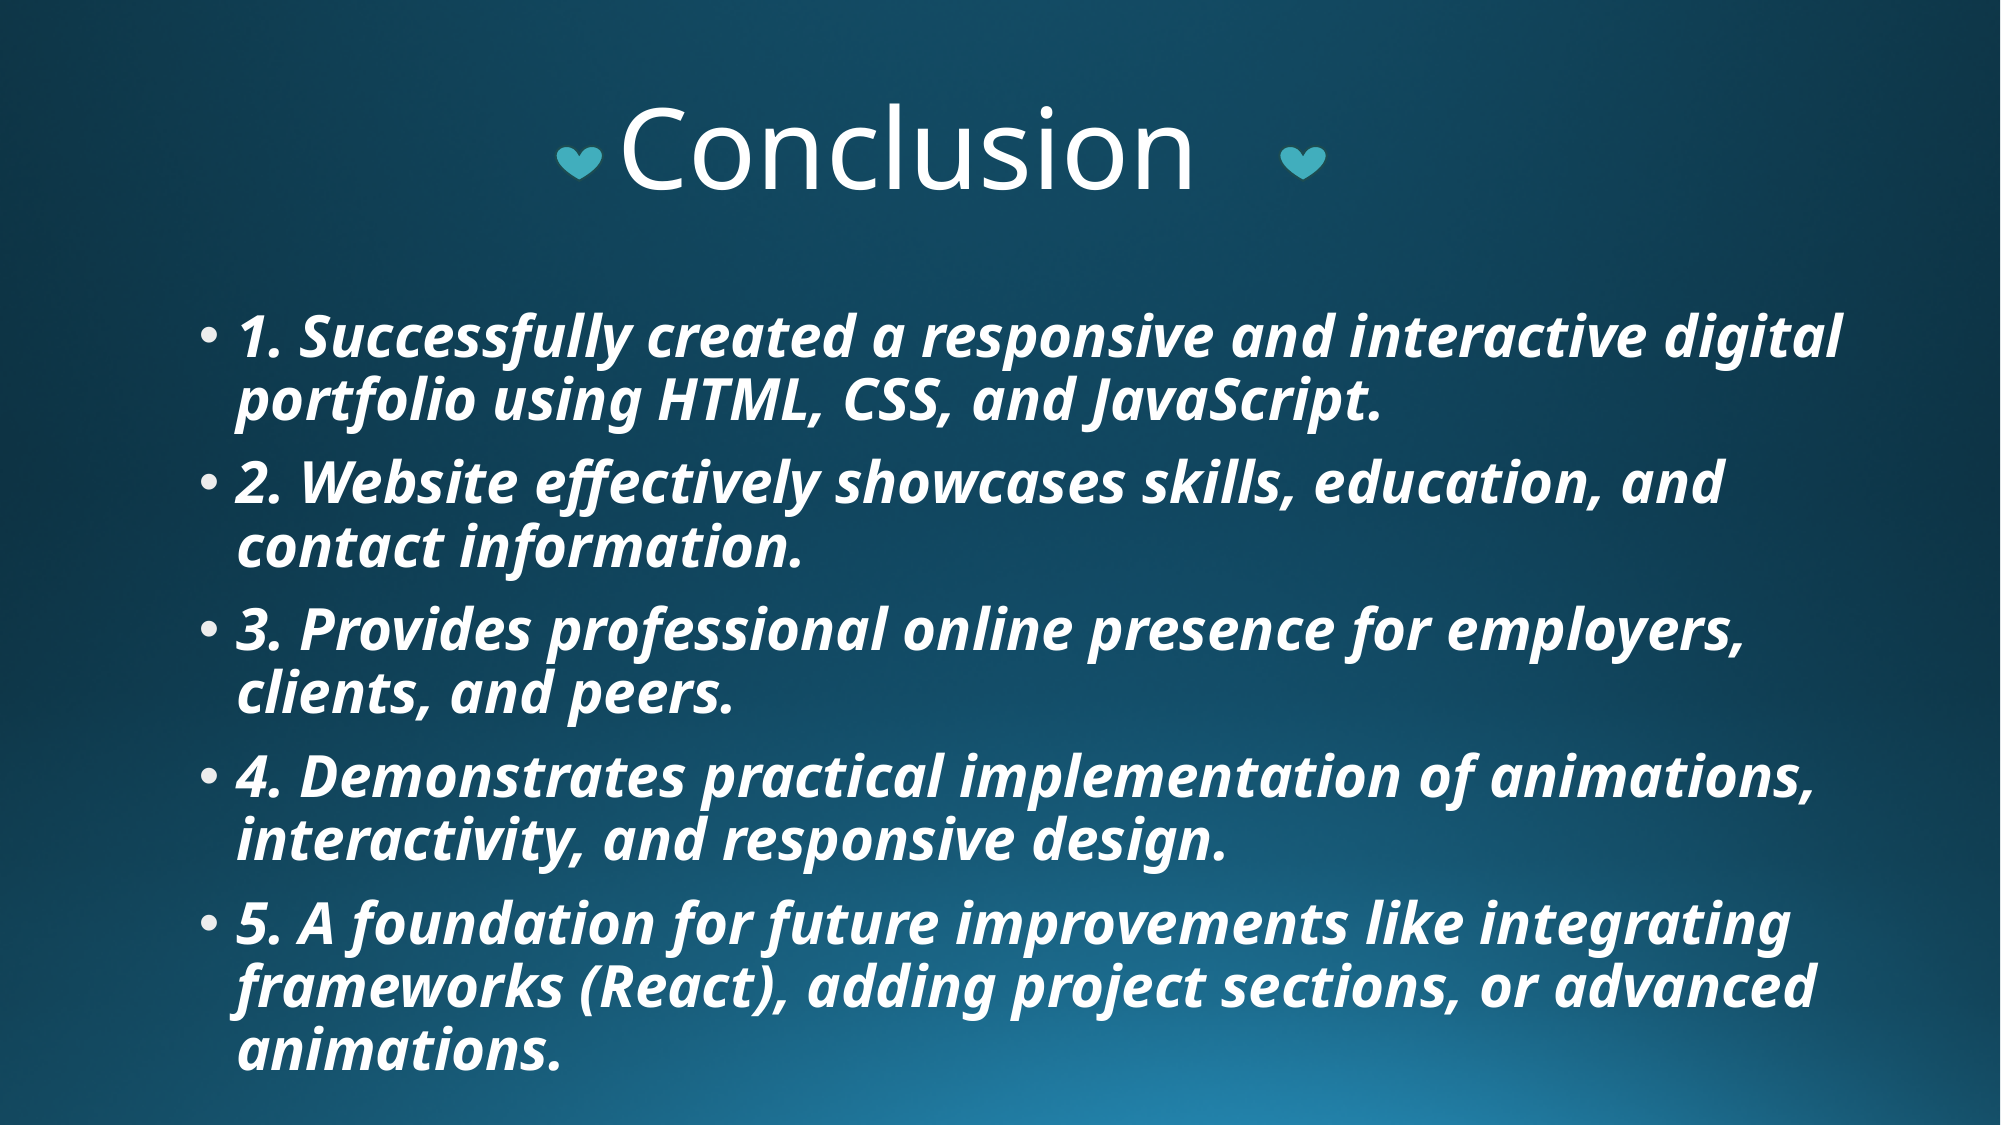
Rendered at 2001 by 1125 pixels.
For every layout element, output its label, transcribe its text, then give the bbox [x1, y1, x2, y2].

title Conclusion [602, 47, 1487, 260]
list 1. Successfully created a responsive and interactive digital portfolio using HTML, CSS, and JavaScript. 2. Website effectively showcases skills, education, and contact information. 3. Provides professional online presence for employers, clients, and peers. 4. Demonstrates practical implementation of animations, interactivity, and responsive design. 5. A foundation for future improvements like integrating frameworks (React), adding project sections, or advanced animations. [183, 299, 1863, 1014]
text_box [1278, 144, 1328, 183]
text_box [554, 144, 605, 183]
picture [0, 0, 2001, 1125]
